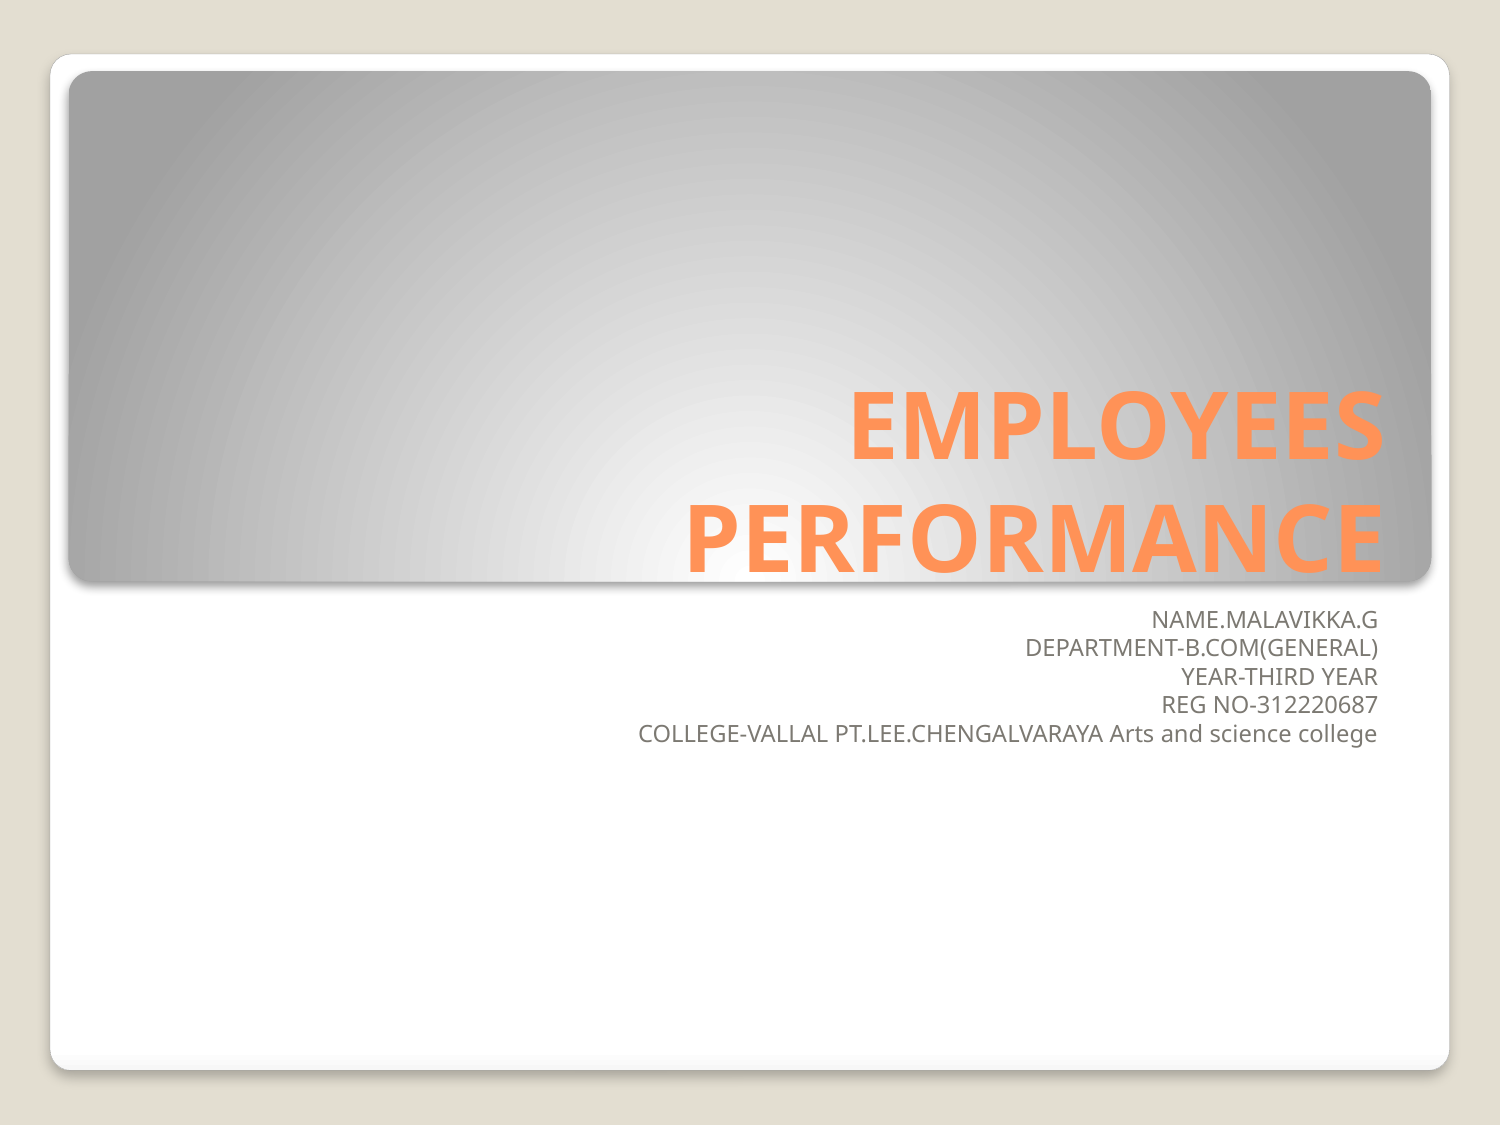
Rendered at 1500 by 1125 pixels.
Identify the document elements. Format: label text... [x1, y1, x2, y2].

subtitle NAME.MALAVIKKA.G DEPARTMENT-B.COM(GENERAL) YEAR-THIRD YEAR REG NO-312220687 COLLEGE-VALLAL PT.LEE.CHENGALVARAYA Arts and science college [118, 604, 1394, 755]
title EMPLOYEES PERFORMANCE [118, 298, 1394, 599]
